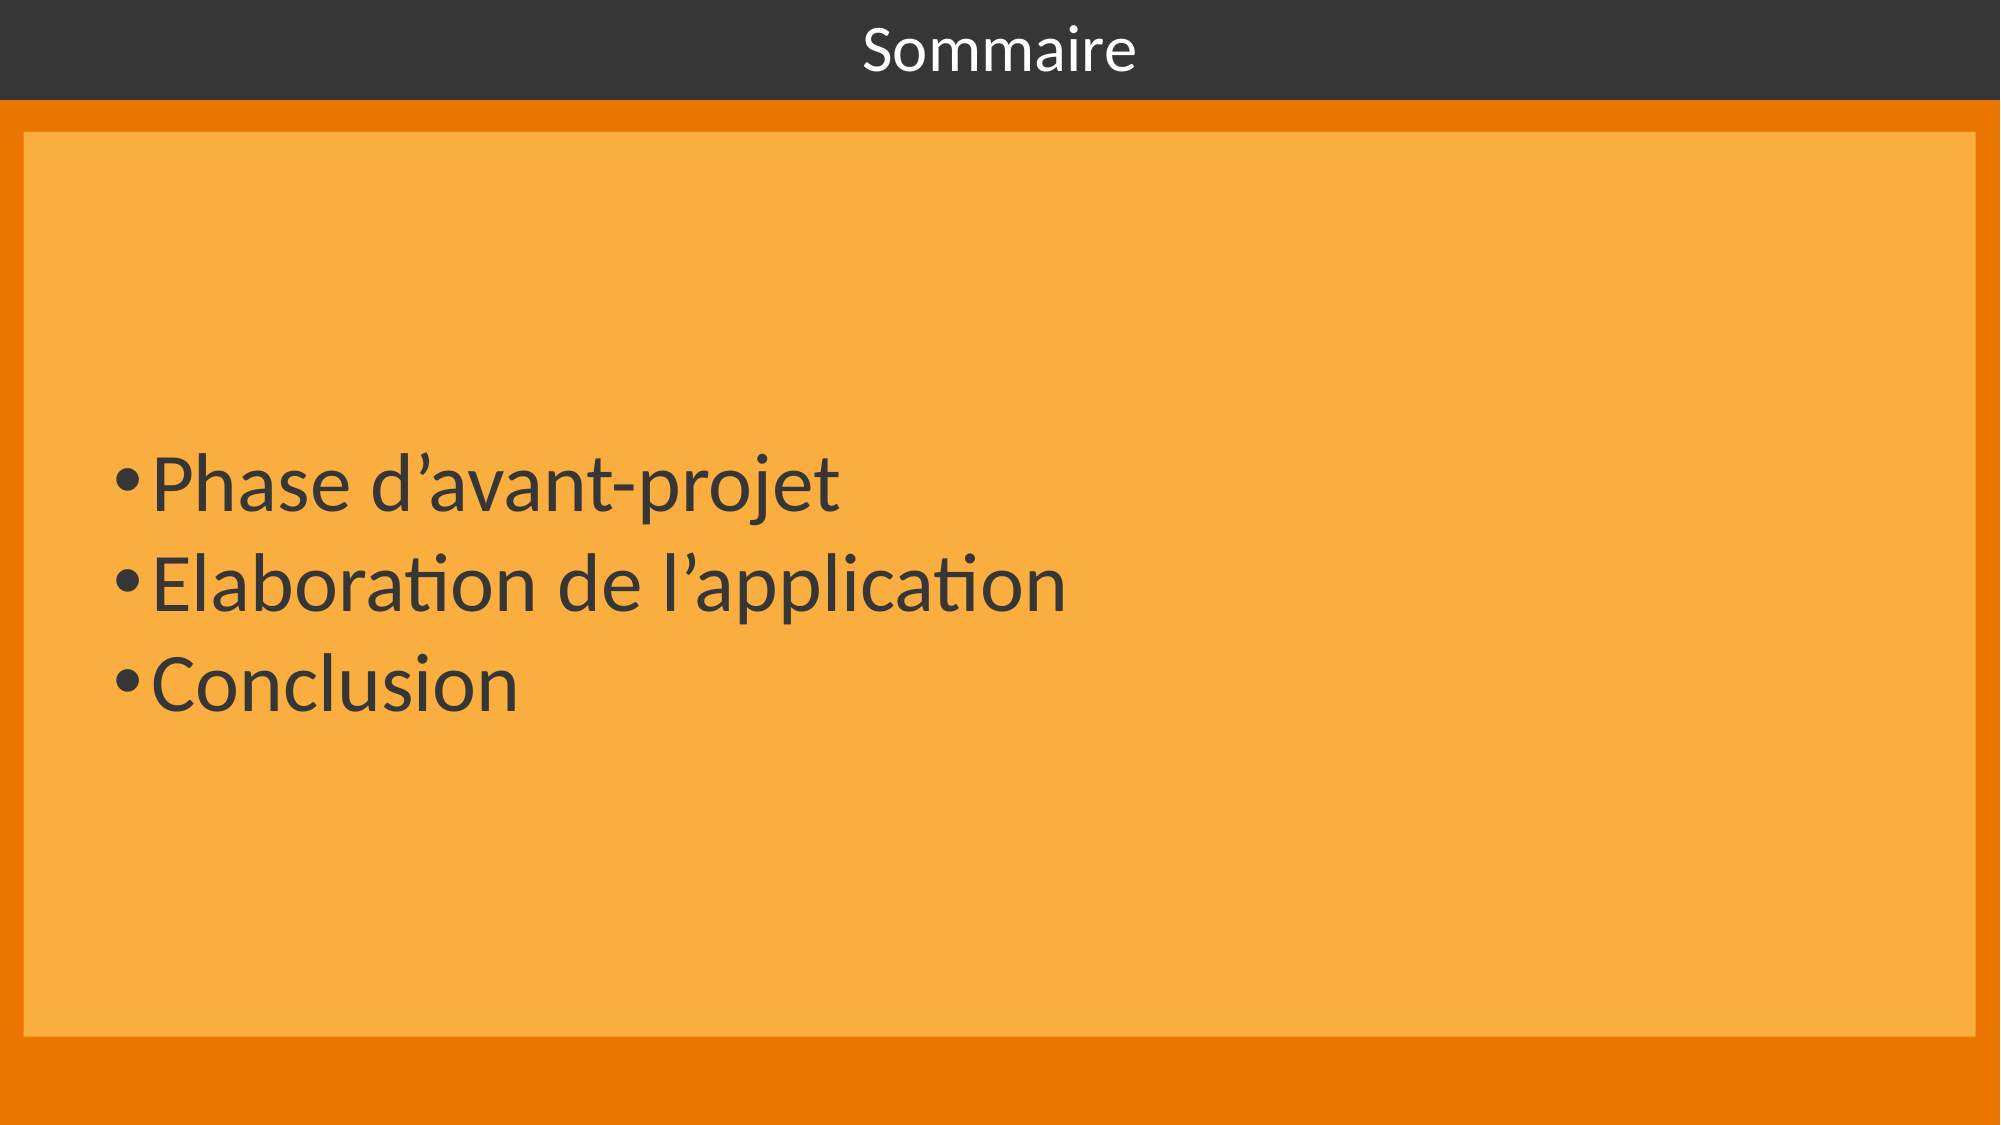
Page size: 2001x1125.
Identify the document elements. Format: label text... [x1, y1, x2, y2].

list Phase d’avant-projet Elaboration de l’application Conclusion [23, 131, 1976, 1037]
title Sommaire [0, 0, 2000, 100]
